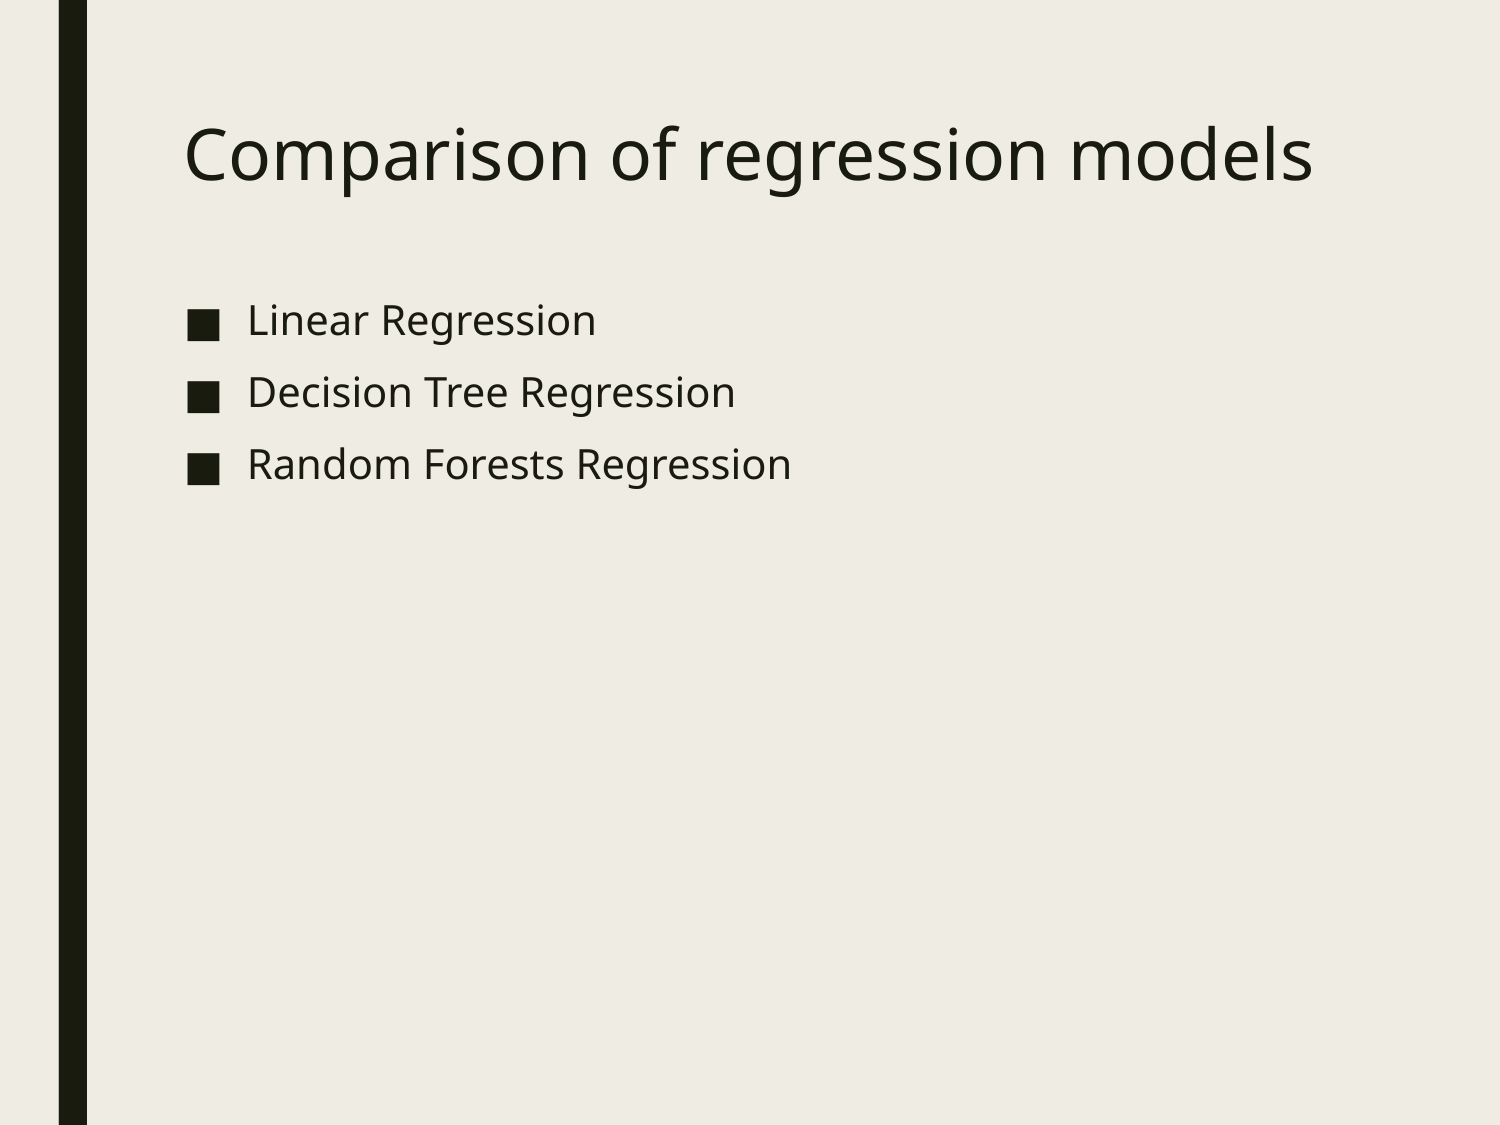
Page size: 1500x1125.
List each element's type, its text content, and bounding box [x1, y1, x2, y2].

list Linear Regression Decision Tree Regression Random Forests Regression [168, 290, 1351, 963]
title Comparison of regression models [168, 112, 1351, 279]
